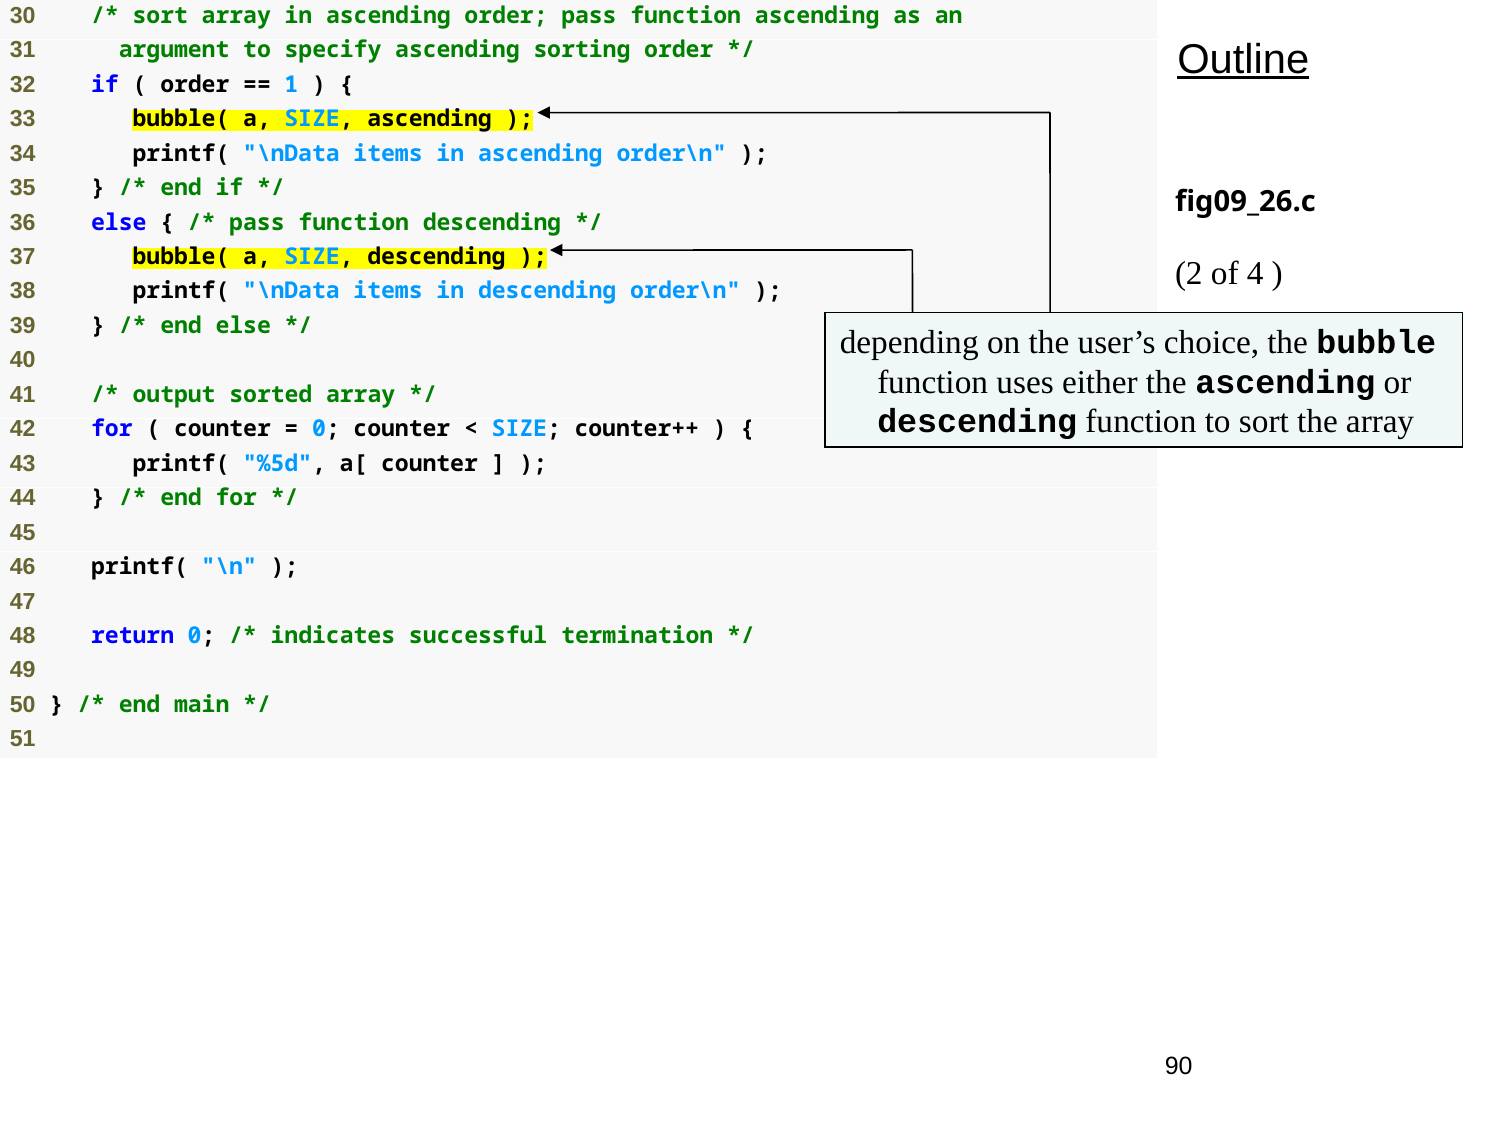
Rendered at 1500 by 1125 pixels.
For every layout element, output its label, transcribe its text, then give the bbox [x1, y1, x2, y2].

slide_number 90 [1149, 1042, 1500, 1103]
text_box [0, 0, 1159, 788]
text_box depending on the user’s choice, the bubble function uses either the ascending or descending function to sort the array [1163, 312, 1463, 447]
text_box fig09_26.c (2 of 4 ) [1174, 175, 1475, 299]
text_box Outline [1163, 24, 1500, 90]
